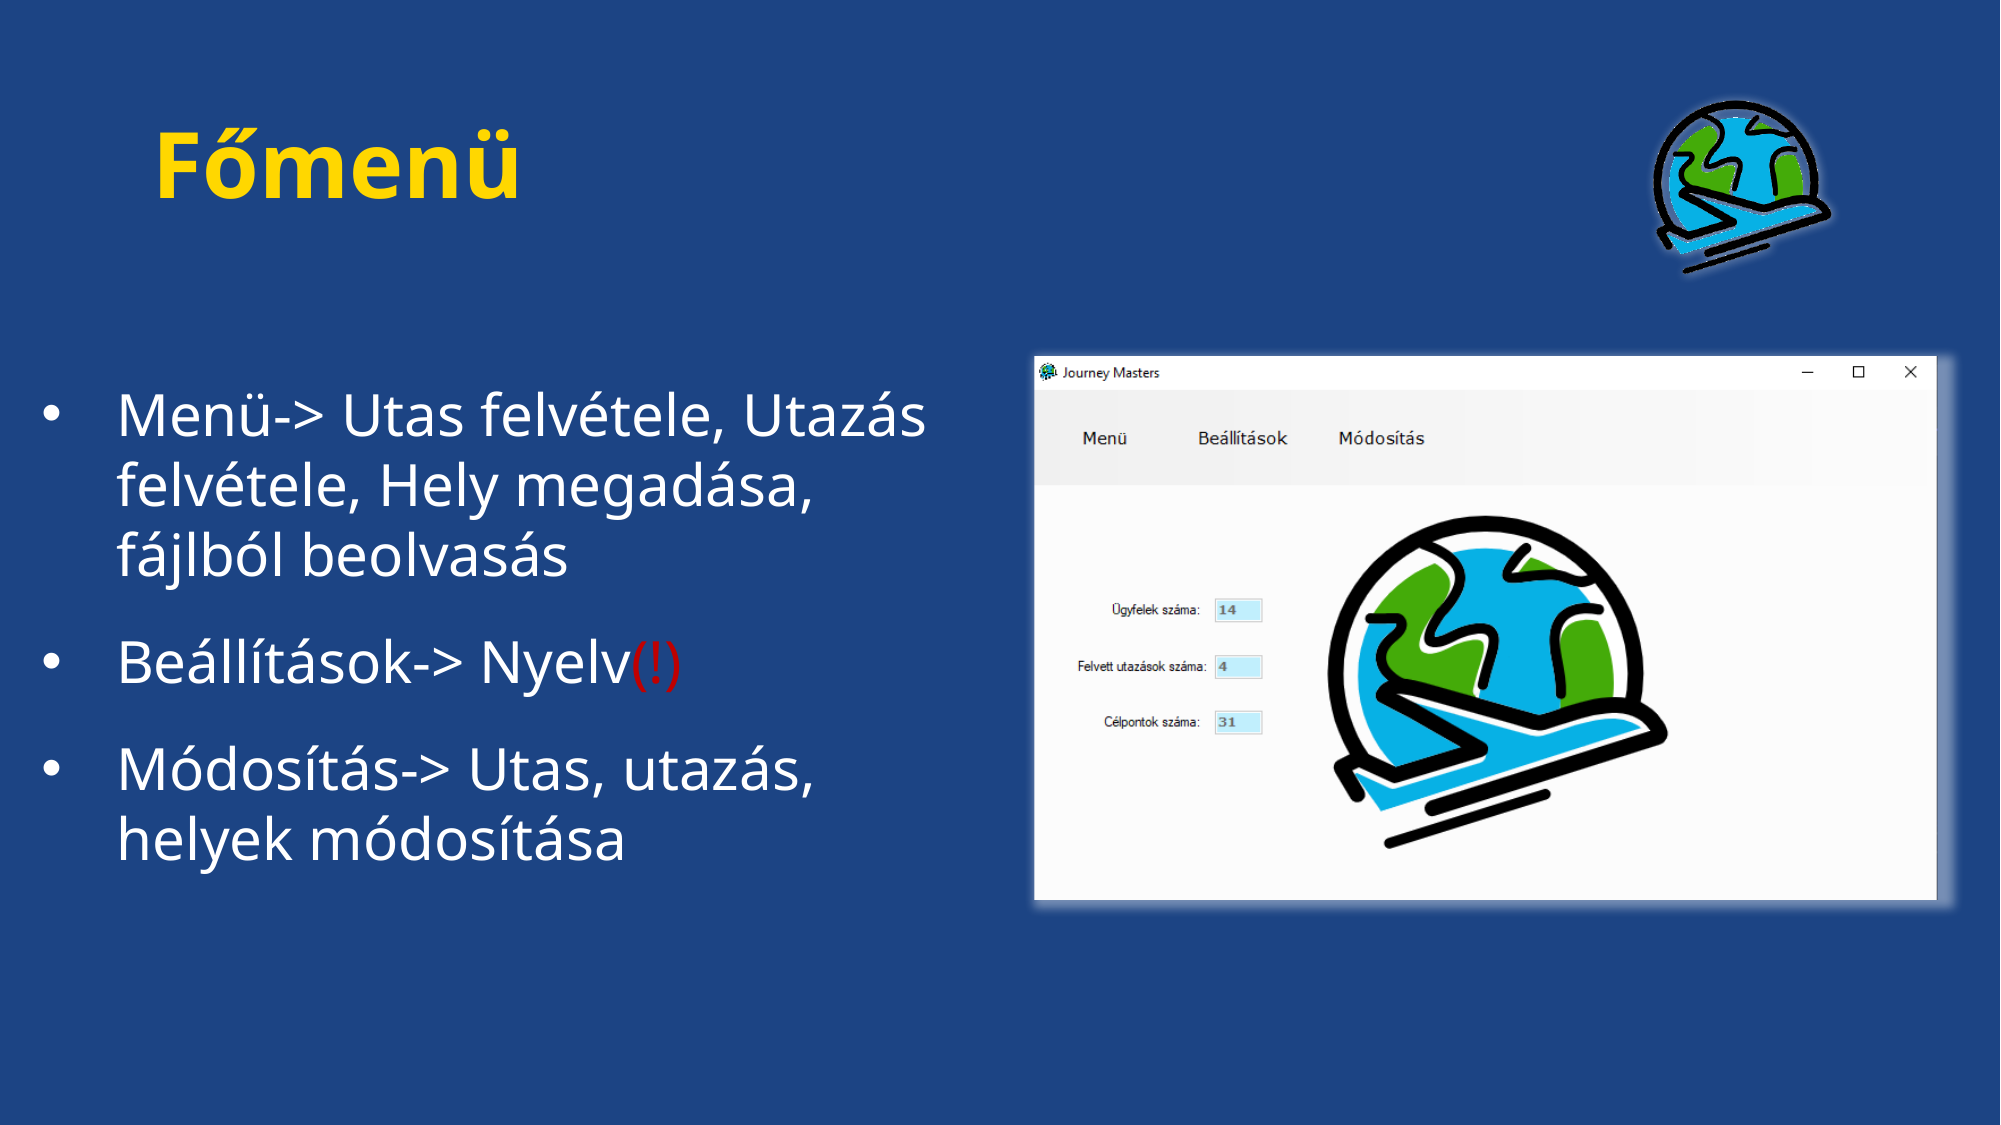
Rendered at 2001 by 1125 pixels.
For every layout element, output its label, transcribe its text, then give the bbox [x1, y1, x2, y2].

picture [1034, 356, 1938, 900]
picture [1649, 95, 1833, 278]
text_box Menü-> Utas felvétele, Utazás felvétele, Hely megadása, fájlból beolvasás Beállítások-> Nyelv(!) Módosítás-> Utas, utazás, helyek módosítása [26, 370, 966, 880]
title Főmenü [137, 59, 1863, 278]
